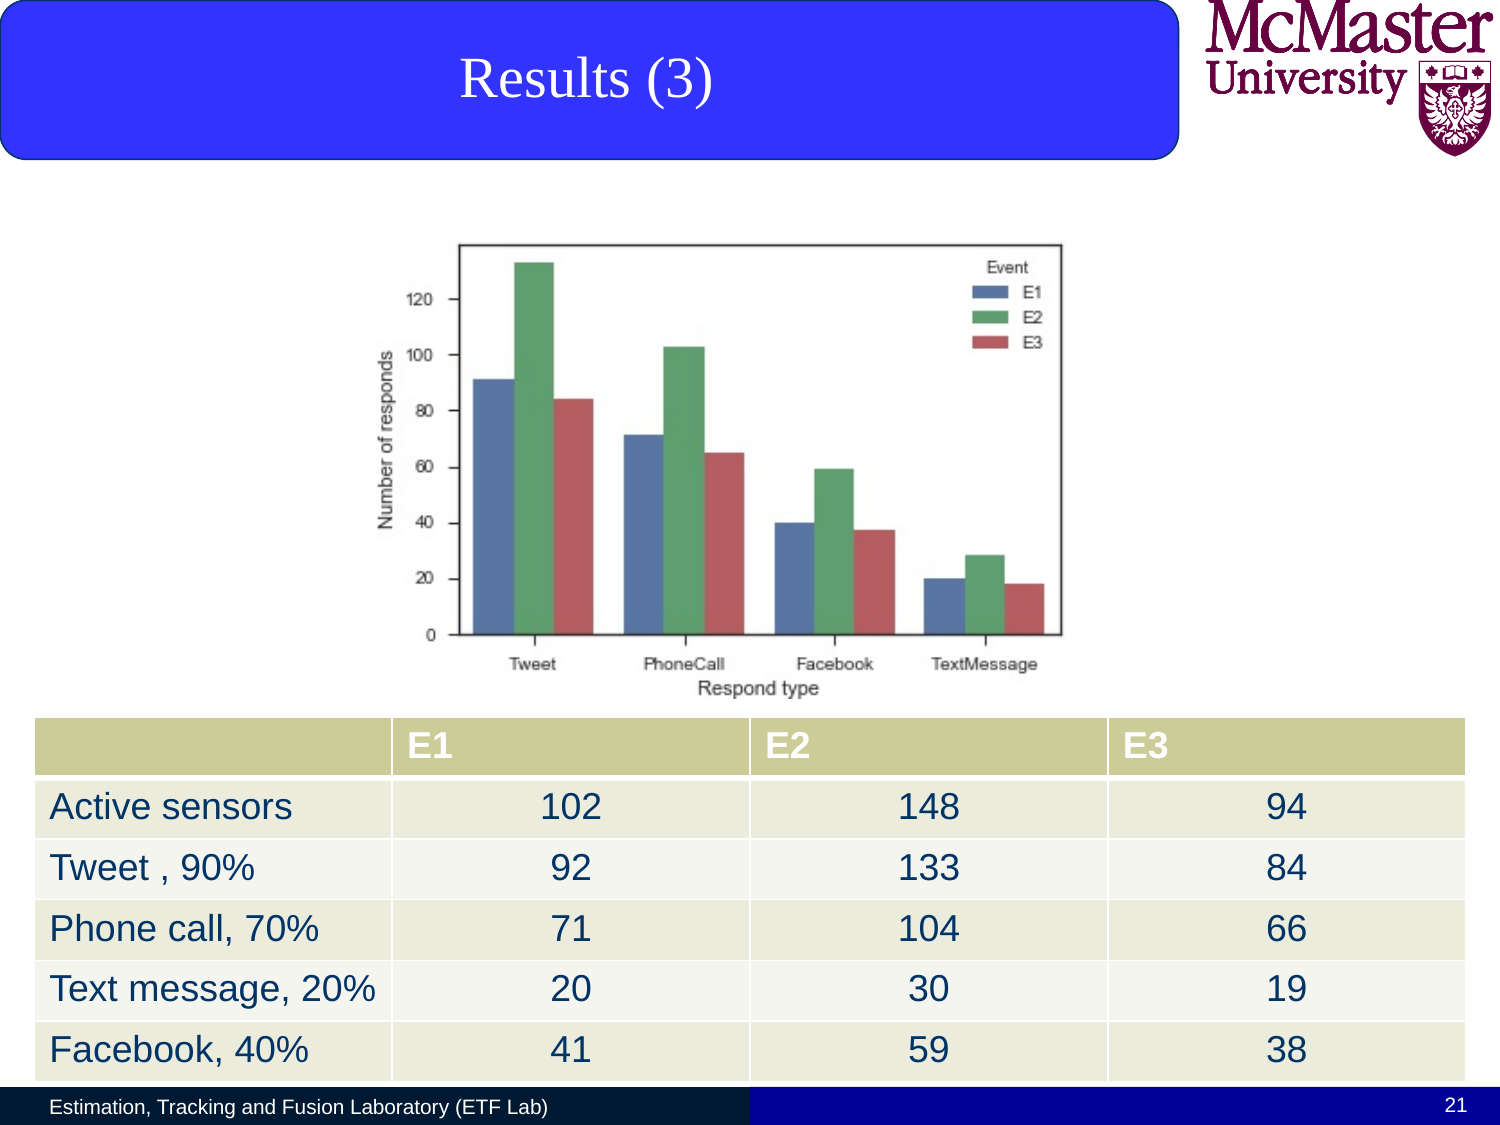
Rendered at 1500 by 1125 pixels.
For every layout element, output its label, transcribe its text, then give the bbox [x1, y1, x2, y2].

table_cell Facebook, 40% [35, 1022, 391, 1081]
table_cell 104 [751, 900, 1107, 960]
table_cell 71 [393, 900, 749, 960]
table_cell 30 [751, 961, 1107, 1020]
table_cell 19 [1109, 961, 1465, 1020]
table_cell Tweet , 90% [35, 840, 391, 899]
table_cell 41 [393, 1022, 749, 1081]
table_cell 20 [393, 961, 749, 1020]
table_cell 133 [751, 840, 1107, 899]
table_cell 94 [1109, 781, 1465, 838]
table_cell Text message, 20% [35, 961, 391, 1020]
table_cell 66 [1109, 900, 1465, 960]
table_cell Active sensors [35, 781, 391, 838]
table_cell 84 [1109, 840, 1465, 899]
table_cell Phone call, 70% [35, 900, 391, 960]
table_cell 102 [393, 781, 749, 838]
text_box Results (3) [87, 31, 1087, 117]
table_header E3 [1109, 718, 1465, 775]
table_cell 148 [751, 781, 1107, 838]
table_header E2 [751, 718, 1107, 775]
table_header [35, 718, 391, 775]
table_header E1 [393, 718, 749, 775]
picture [362, 181, 1138, 699]
table_cell 92 [393, 840, 749, 899]
table_cell 59 [751, 1022, 1107, 1081]
table_cell 38 [1109, 1022, 1465, 1081]
